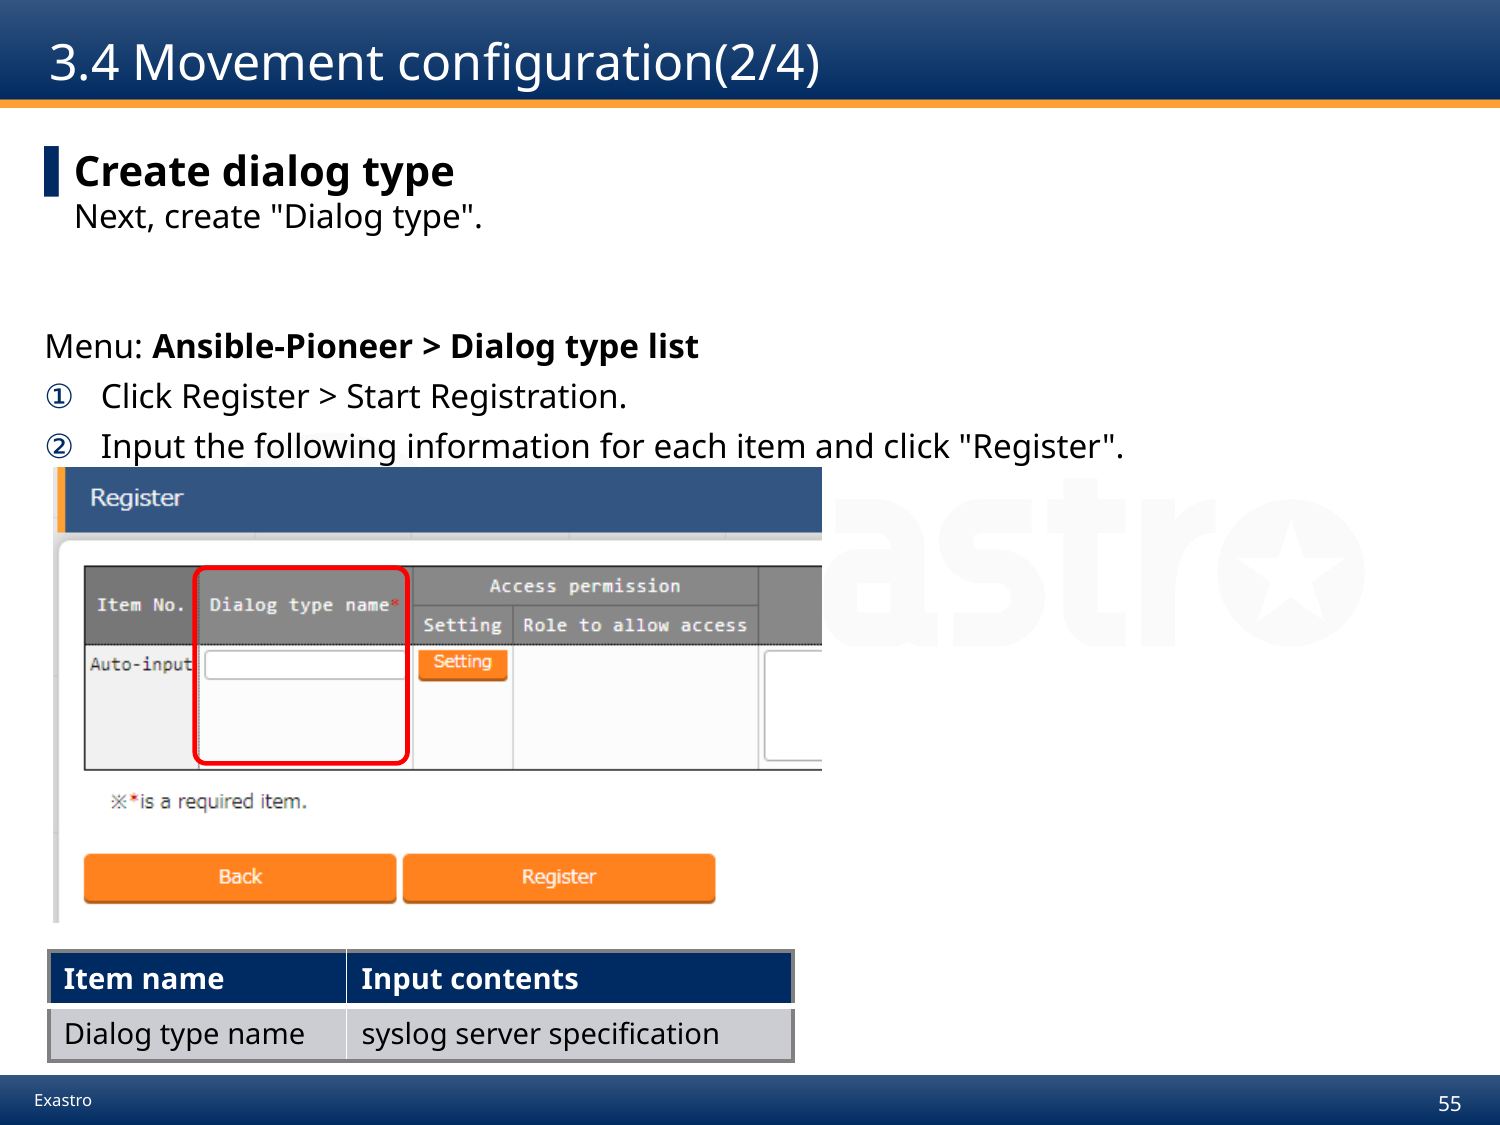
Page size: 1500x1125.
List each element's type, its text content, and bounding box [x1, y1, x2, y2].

list Create dialog type Next, create "Dialog type". Menu: Ansible‐Pioneer > Dialog type list Click Register > Start Registration. Input the following information for each item and click "Register". [29, 137, 1471, 1059]
picture [0, 0, 1500, 1125]
table_header Item name [51, 953, 346, 1003]
table_header Input contents [347, 953, 791, 1003]
table_cell Dialog type name [51, 1009, 346, 1059]
title 3.4 Movement configuration(2/4) [34, 19, 1476, 96]
table_cell syslog server specification [347, 1009, 791, 1059]
